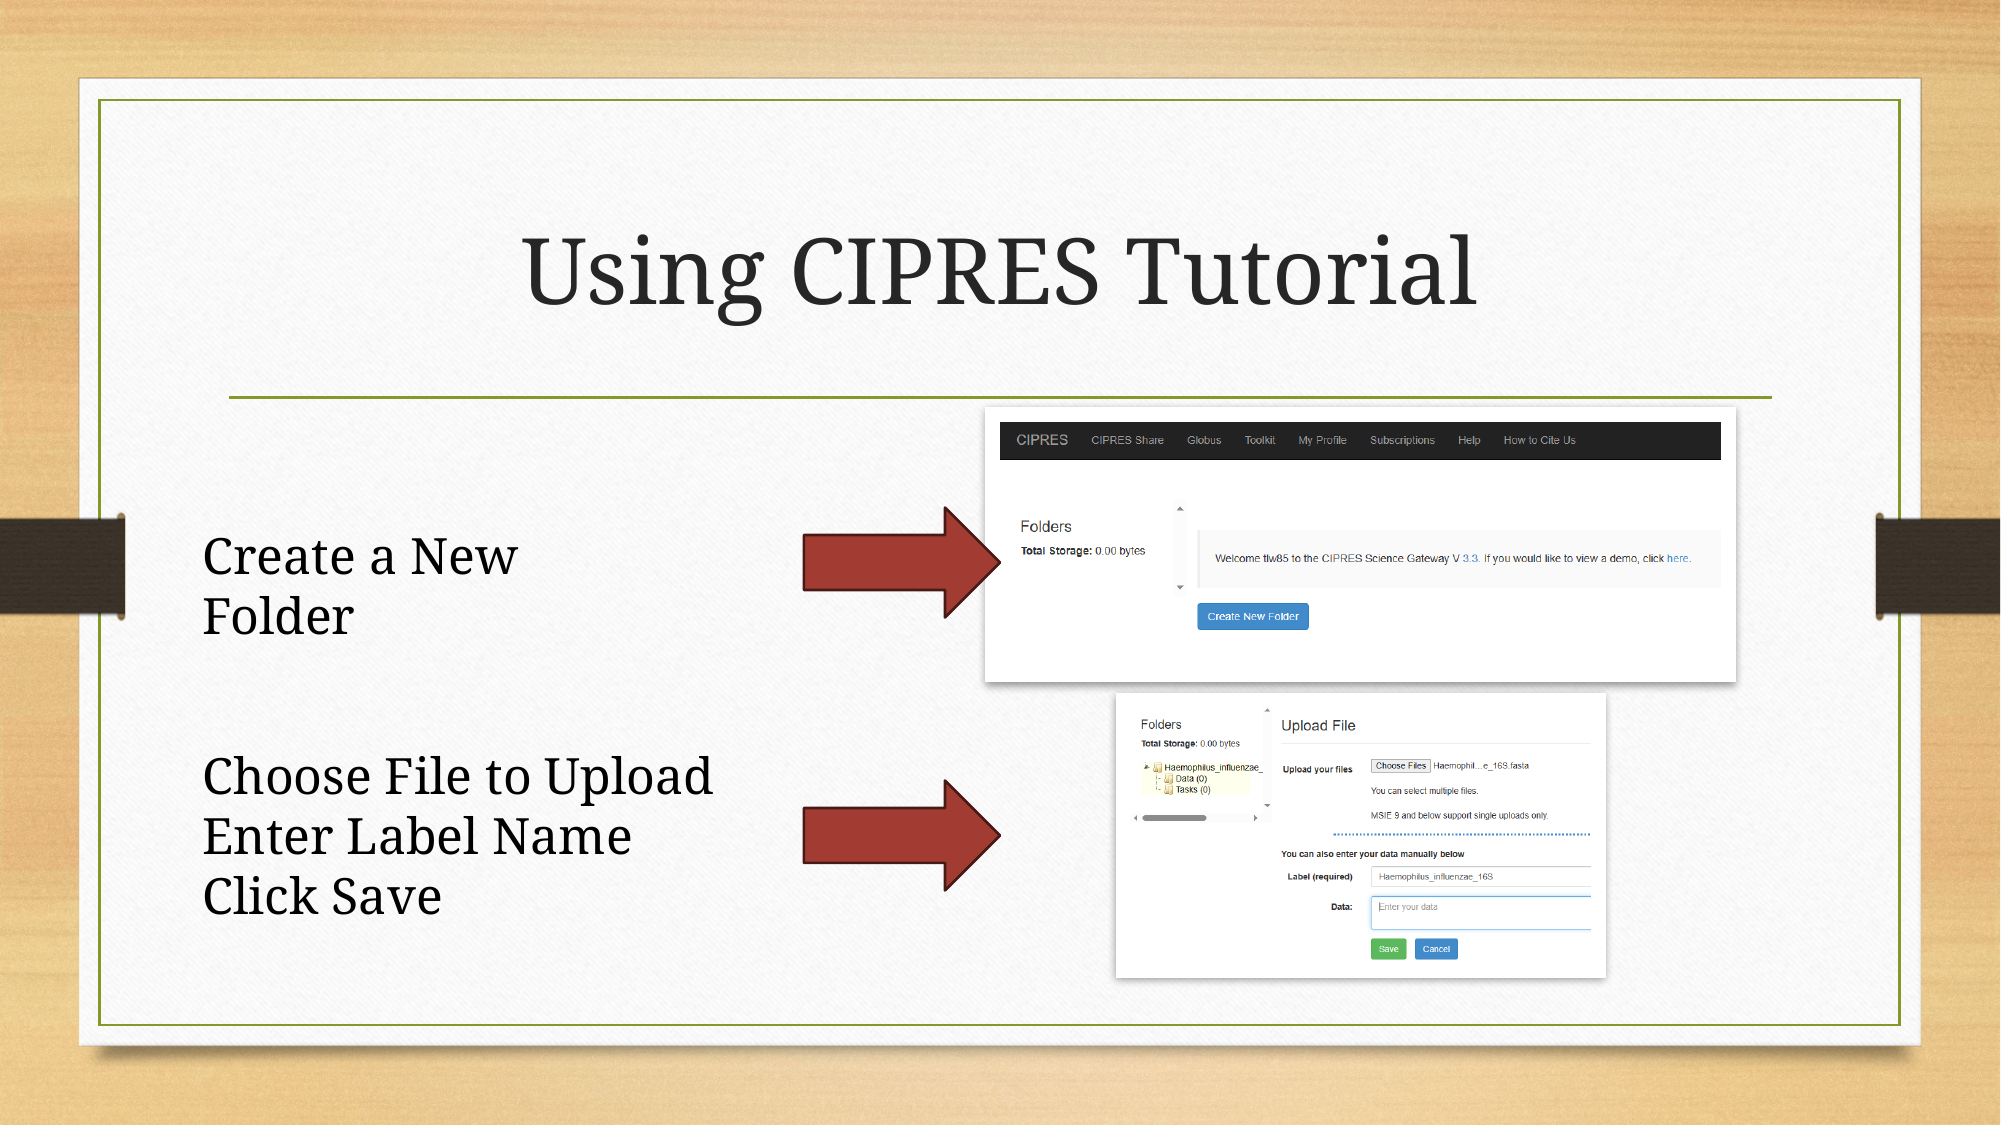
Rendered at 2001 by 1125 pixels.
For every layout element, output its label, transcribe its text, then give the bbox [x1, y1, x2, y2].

text_box Choose File to Upload Enter Label Name Click Save [187, 737, 830, 932]
picture [0, 0, 2001, 1125]
text_box [830, 779, 1001, 892]
text_box Create a New Folder [187, 517, 664, 697]
text_box [802, 506, 999, 619]
title Using CIPRES Tutorial [212, 161, 1788, 375]
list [999, 421, 1722, 669]
